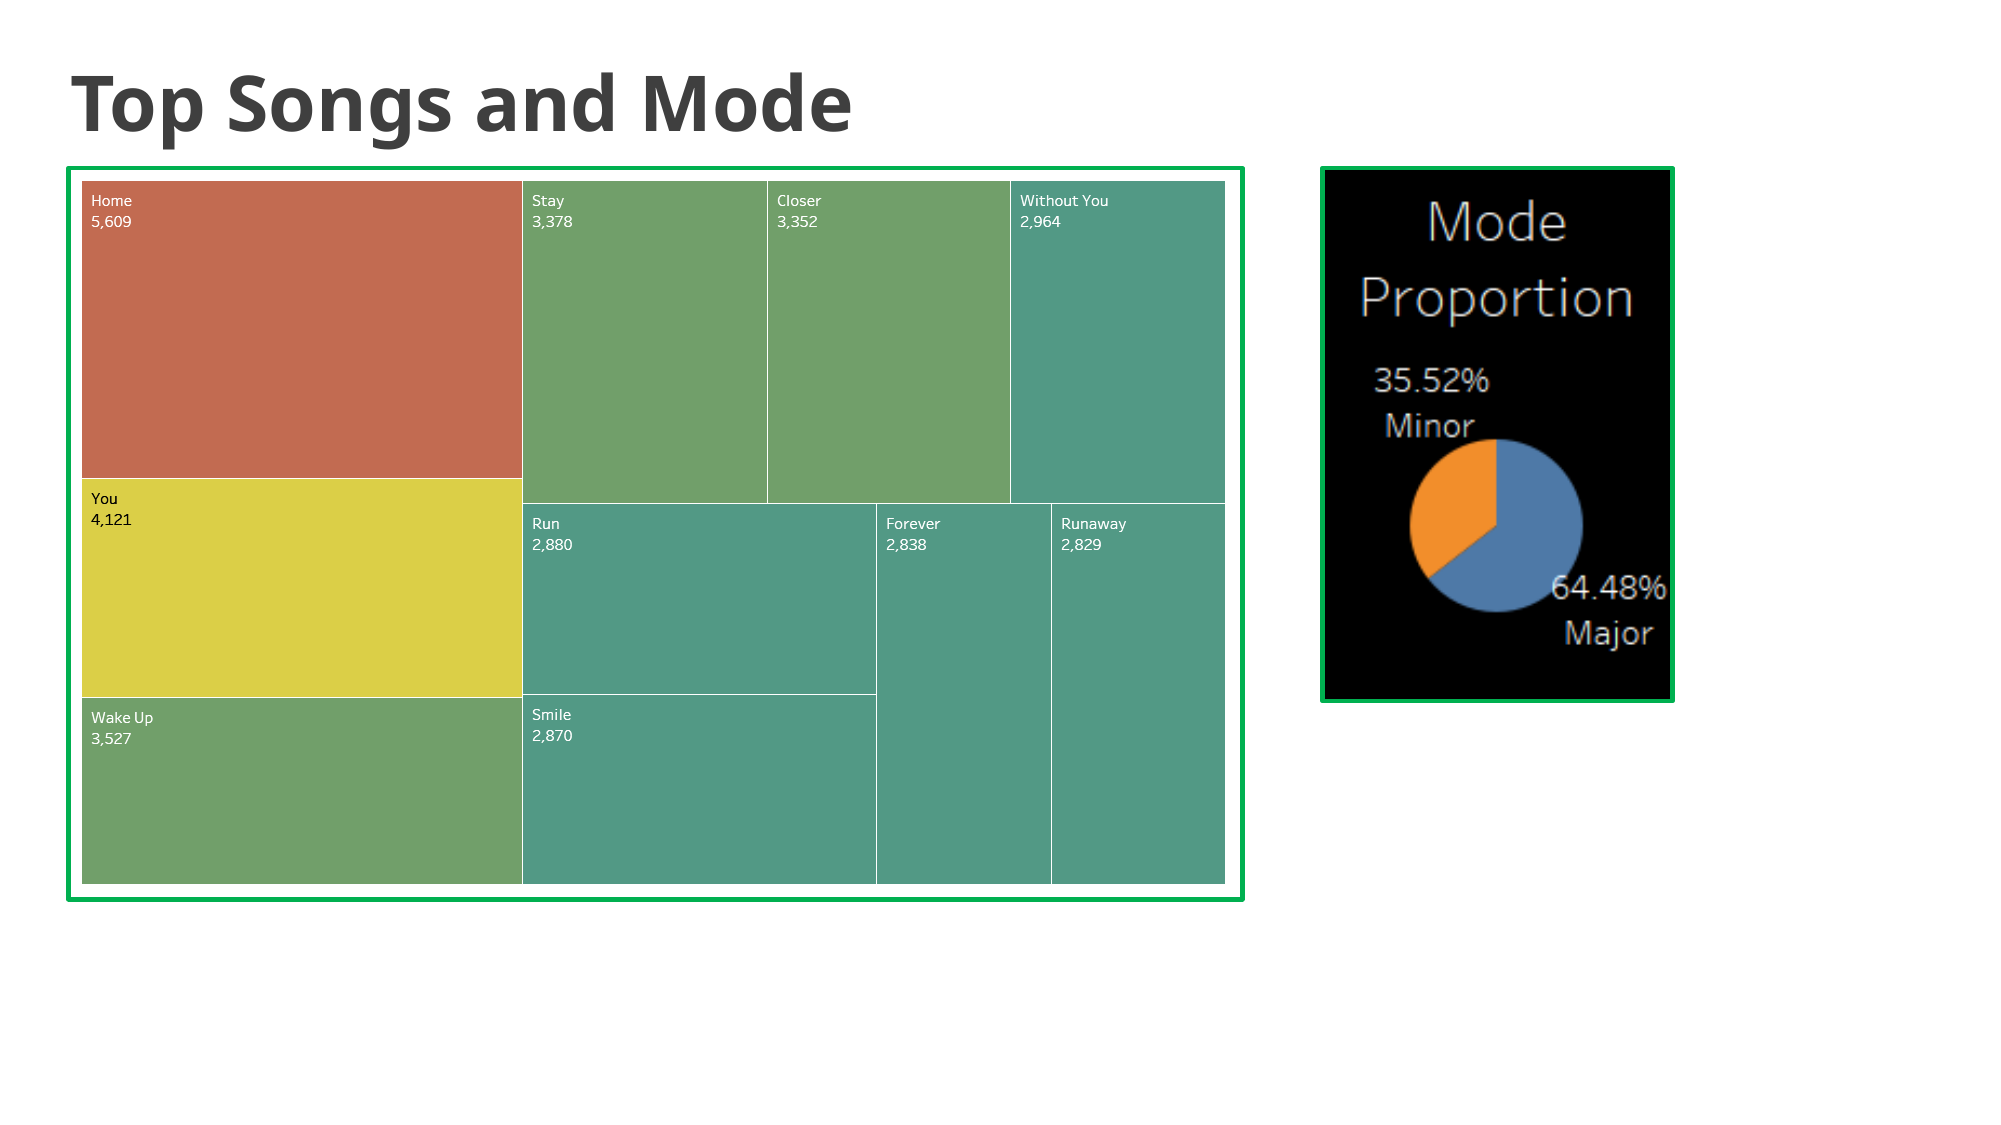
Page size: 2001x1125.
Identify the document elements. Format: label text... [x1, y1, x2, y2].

picture [70, 170, 1241, 898]
title Top Songs and Mode [70, 70, 969, 142]
picture [1324, 170, 1671, 700]
